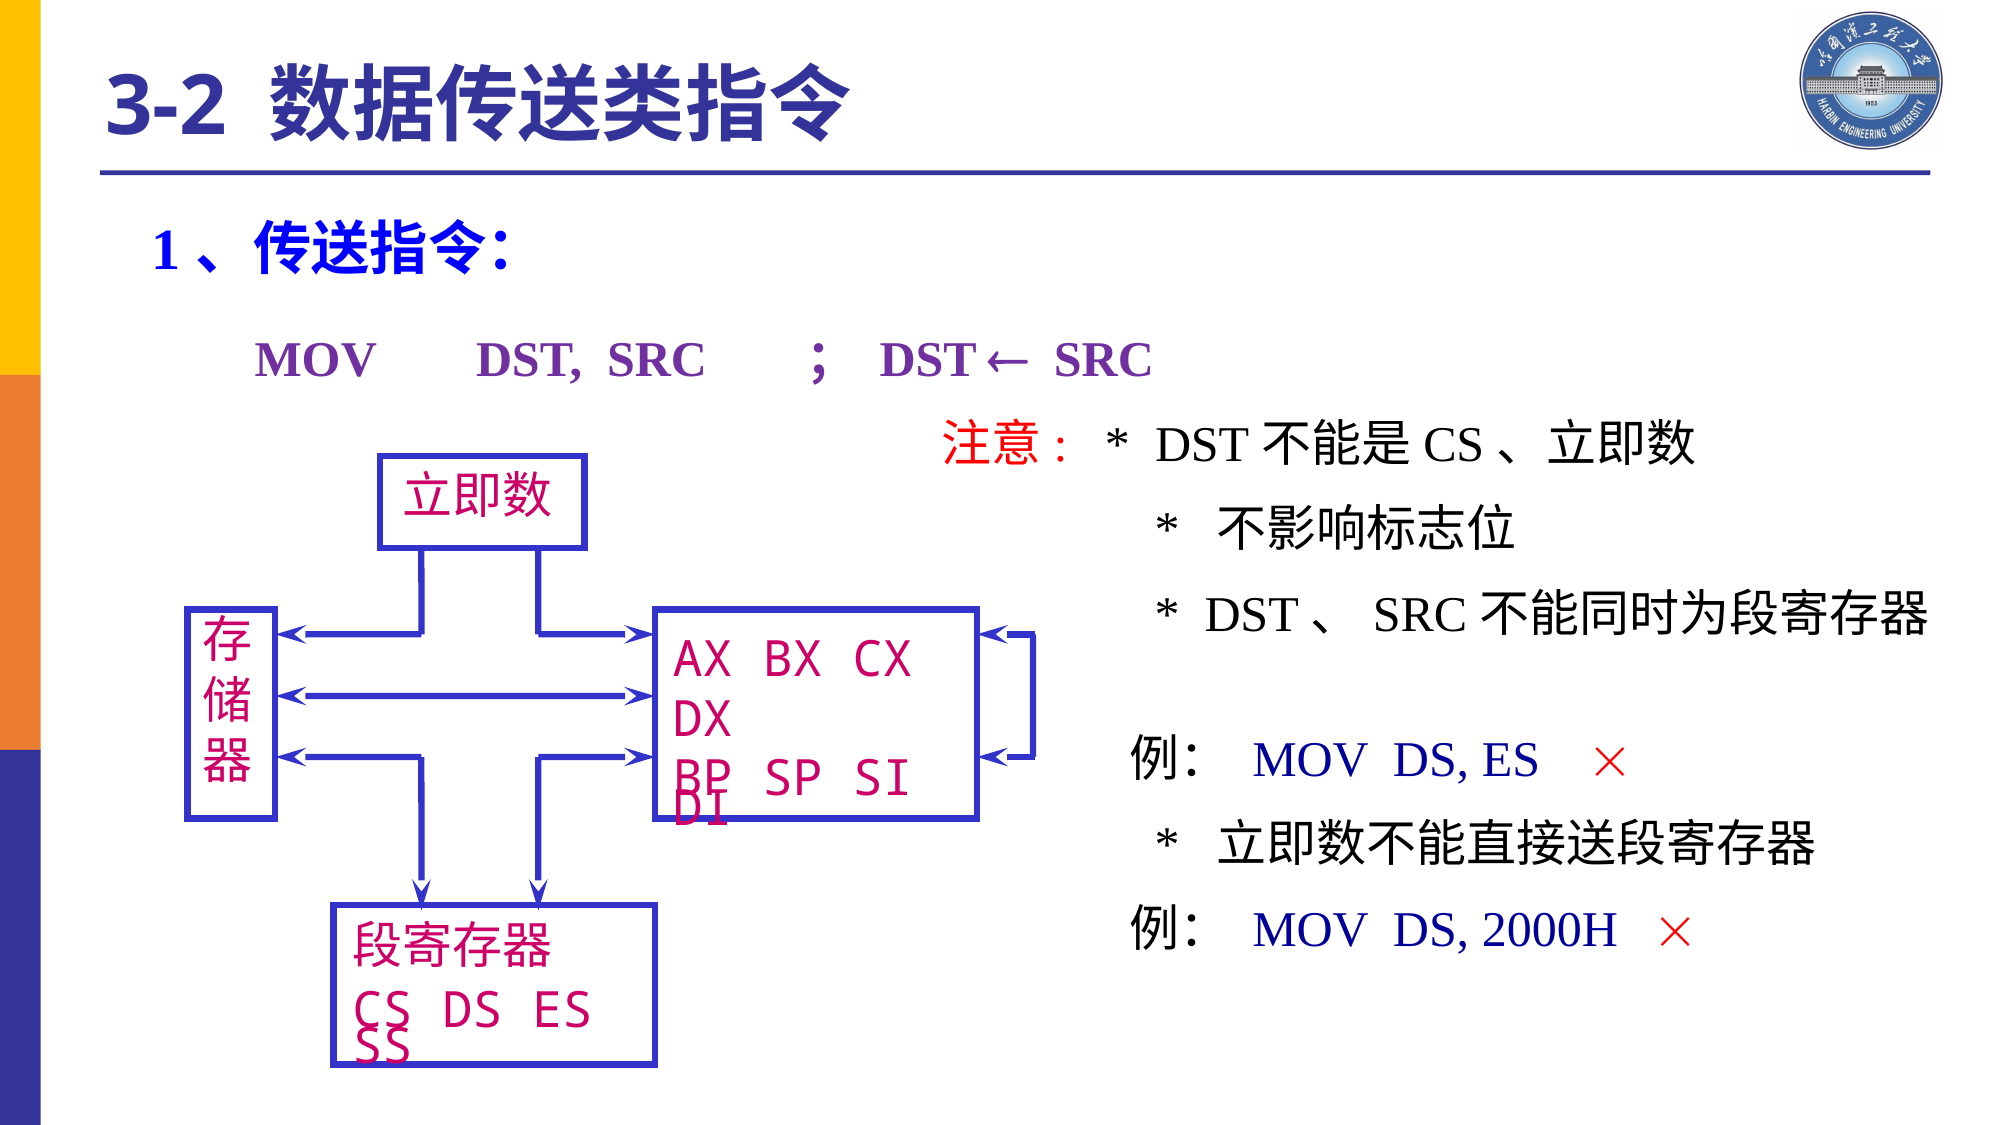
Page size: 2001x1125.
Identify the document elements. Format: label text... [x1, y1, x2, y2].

picture [1538, 9, 1979, 165]
text_box 1、传送指令： [137, 204, 600, 289]
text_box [187, 456, 1036, 1065]
text_box MOV DST, SRC ； DST  SRC 注意: * DST不能是CS、立即数 * 不影响标志位 * DST、SRC不能同时为段寄存器 例： MOV DS, ES  * 立即数不能直接送段寄存器 例： MOV DS, 2000H  [239, 318, 2000, 964]
text_box 3-2 数据传送类指令 [90, 42, 1578, 173]
